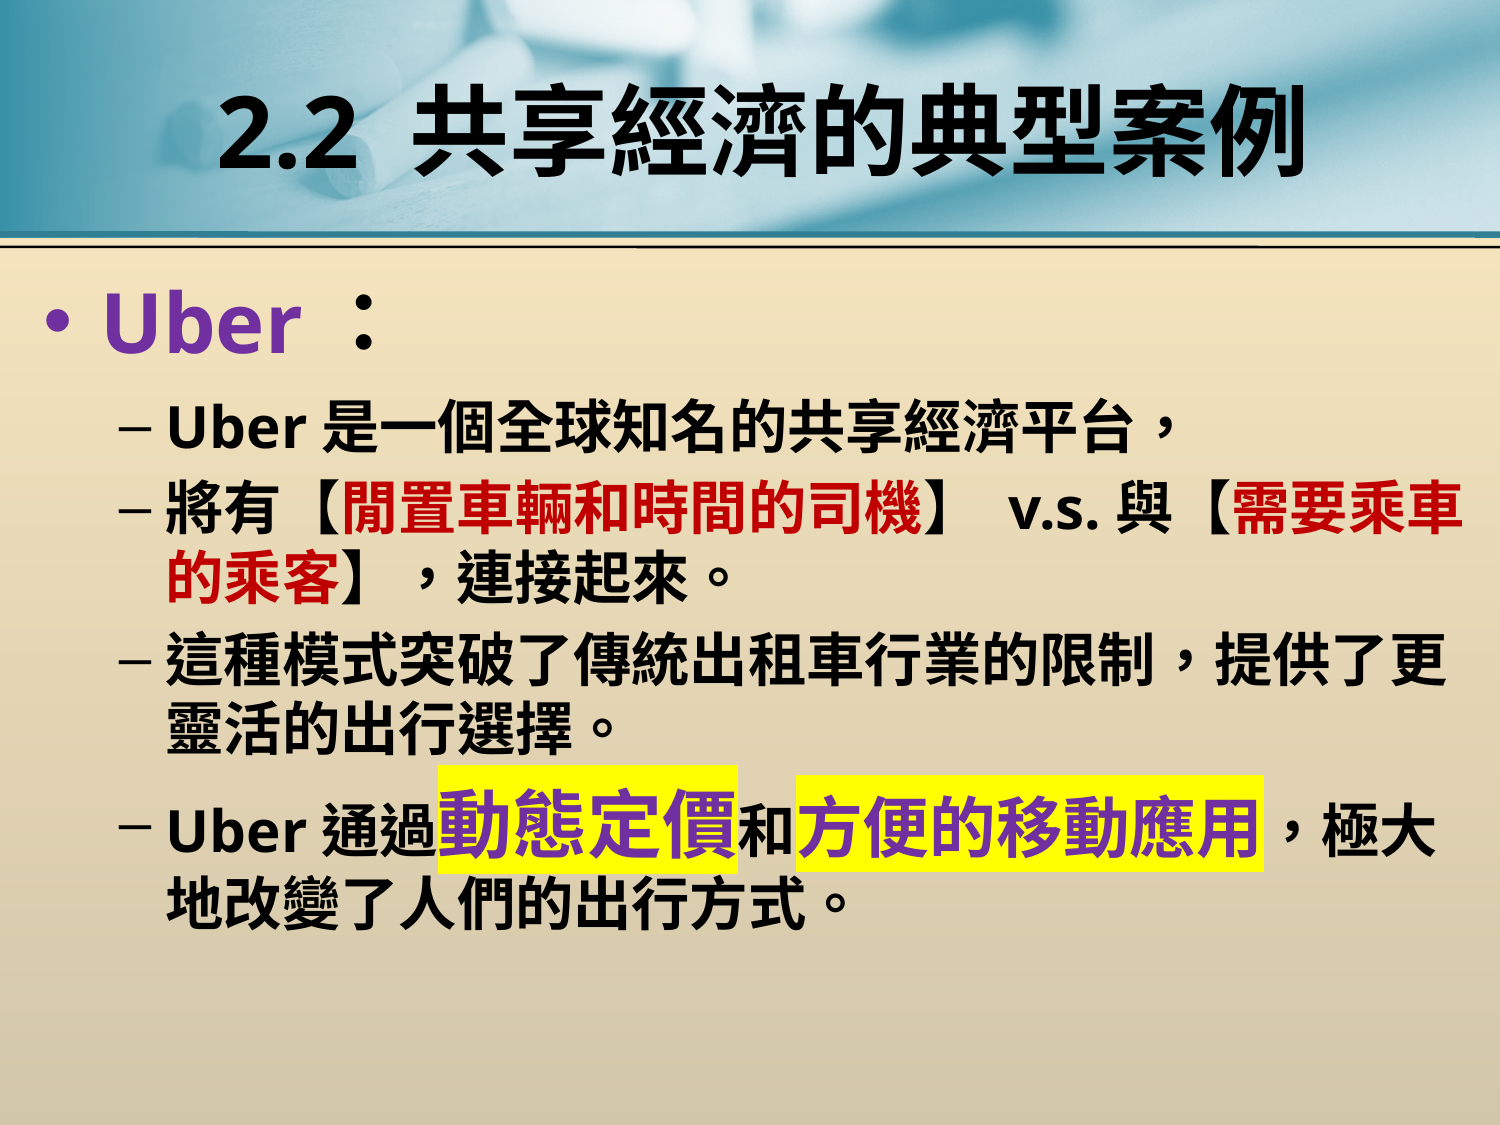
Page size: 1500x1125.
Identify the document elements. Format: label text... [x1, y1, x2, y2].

title 2.2 共享經濟的典型案例 [45, 24, 1481, 233]
list Uber： Uber是一個全球知名的共享經濟平台， 將有【閒置車輛和時間的司機】 v.s.與【需要乘車的乘客】，連接起來。 這種模式突破了傳統出租車行業的限制，提供了更靈活的出行選擇。 Uber通過動態定價和方便的移動應用，極大地改變了人們的出行方式。 [29, 262, 1481, 1103]
